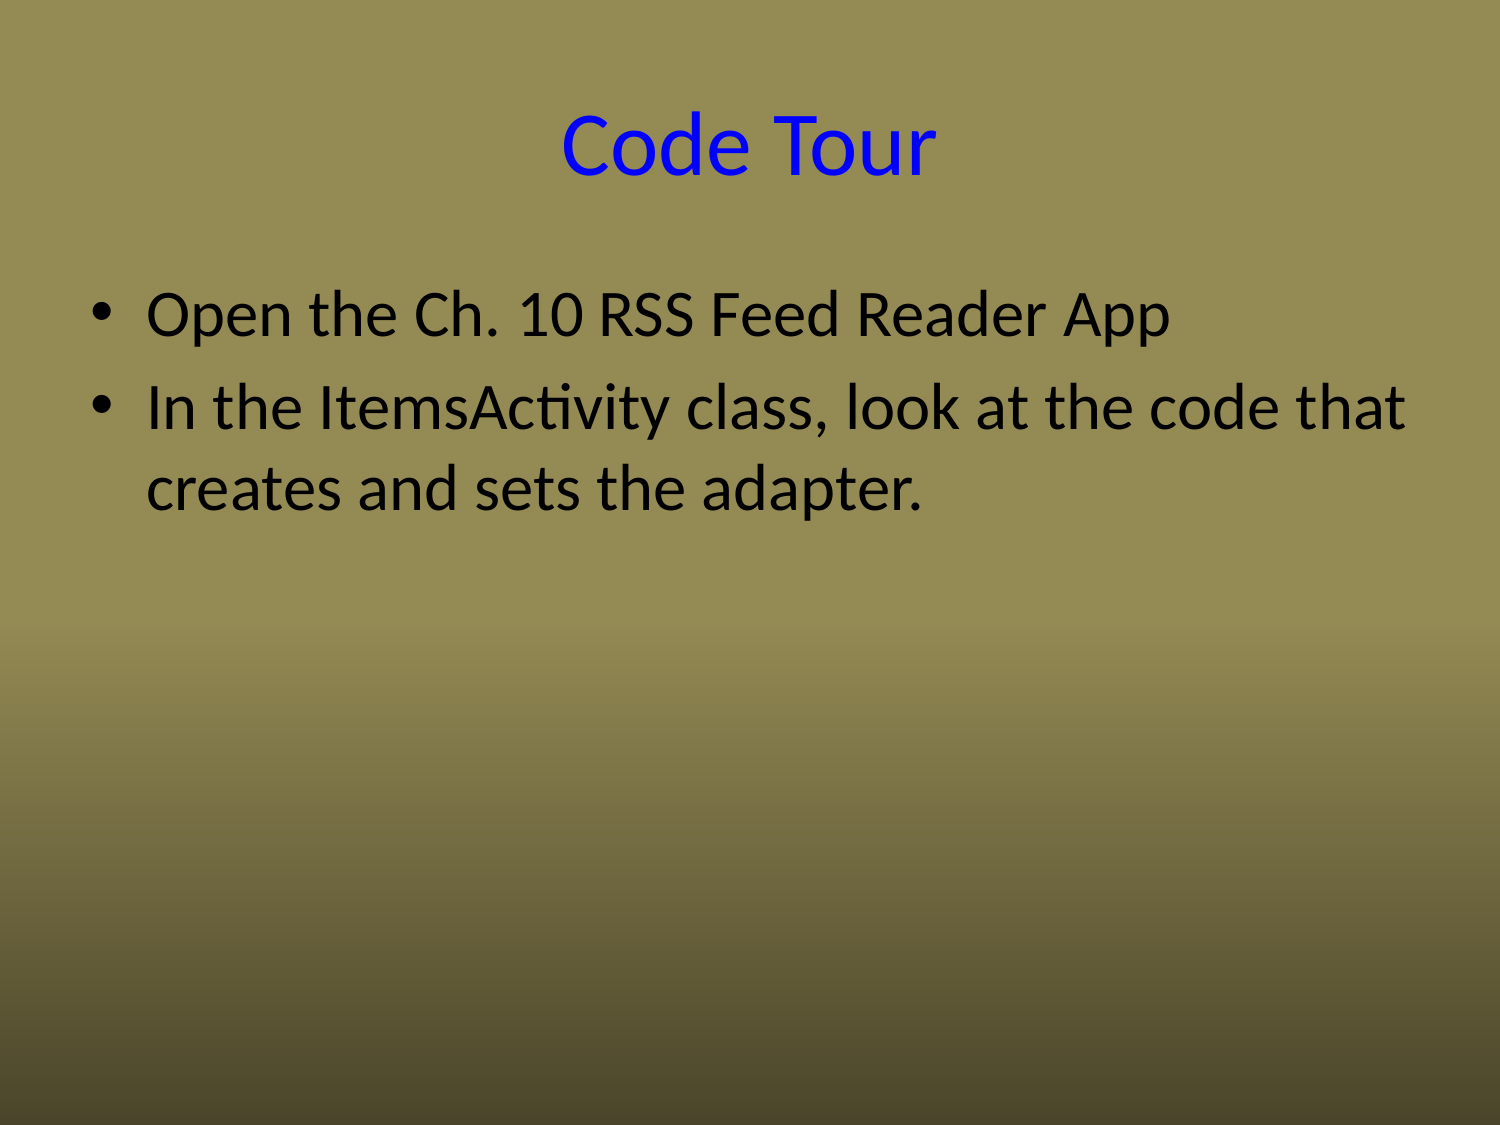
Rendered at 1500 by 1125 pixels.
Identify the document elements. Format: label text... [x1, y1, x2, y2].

title Code Tour [75, 45, 1425, 233]
list Open the Ch. 10 RSS Feed Reader App In the ItemsActivity class, look at the code that creates and sets the adapter. [75, 262, 1425, 1005]
